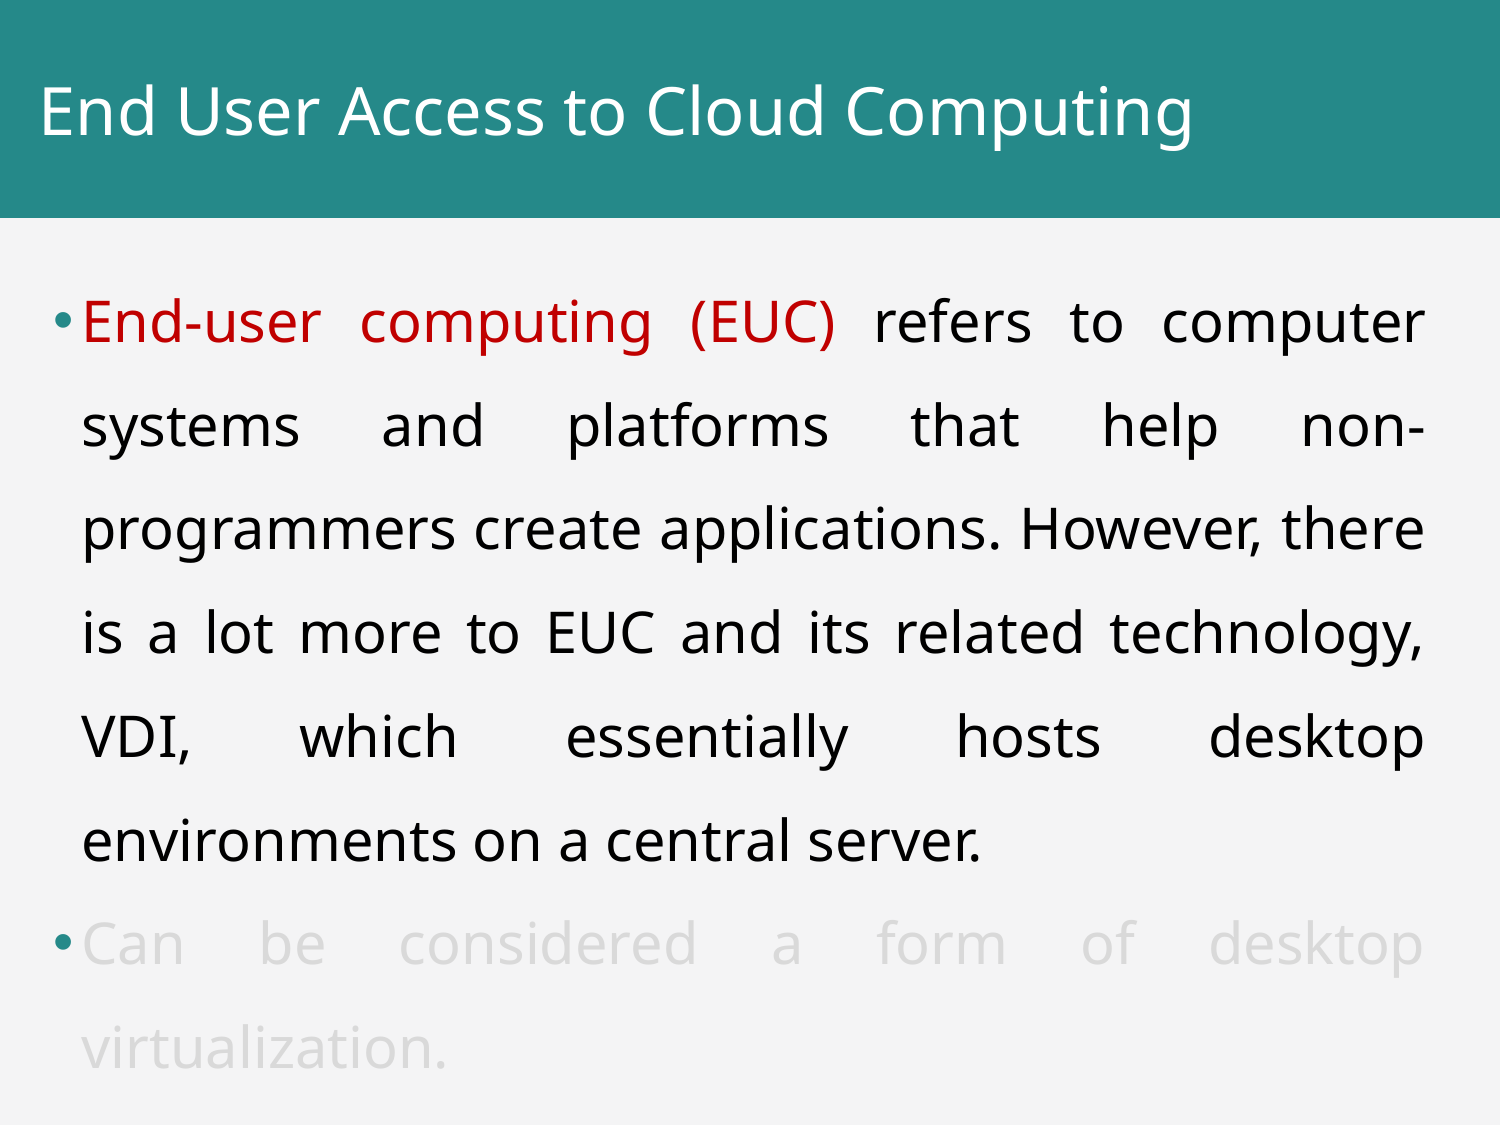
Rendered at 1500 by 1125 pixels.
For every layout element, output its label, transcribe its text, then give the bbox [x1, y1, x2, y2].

list End-user computing (EUC) refers to computer systems and platforms that help non-programmers create applications. However, there is a lot more to EUC and its related technology, VDI, which essentially hosts desktop environments on a central server. Can be considered a form of desktop virtualization. [38, 242, 1443, 1089]
title End User Access to Cloud Computing [23, 0, 1484, 218]
